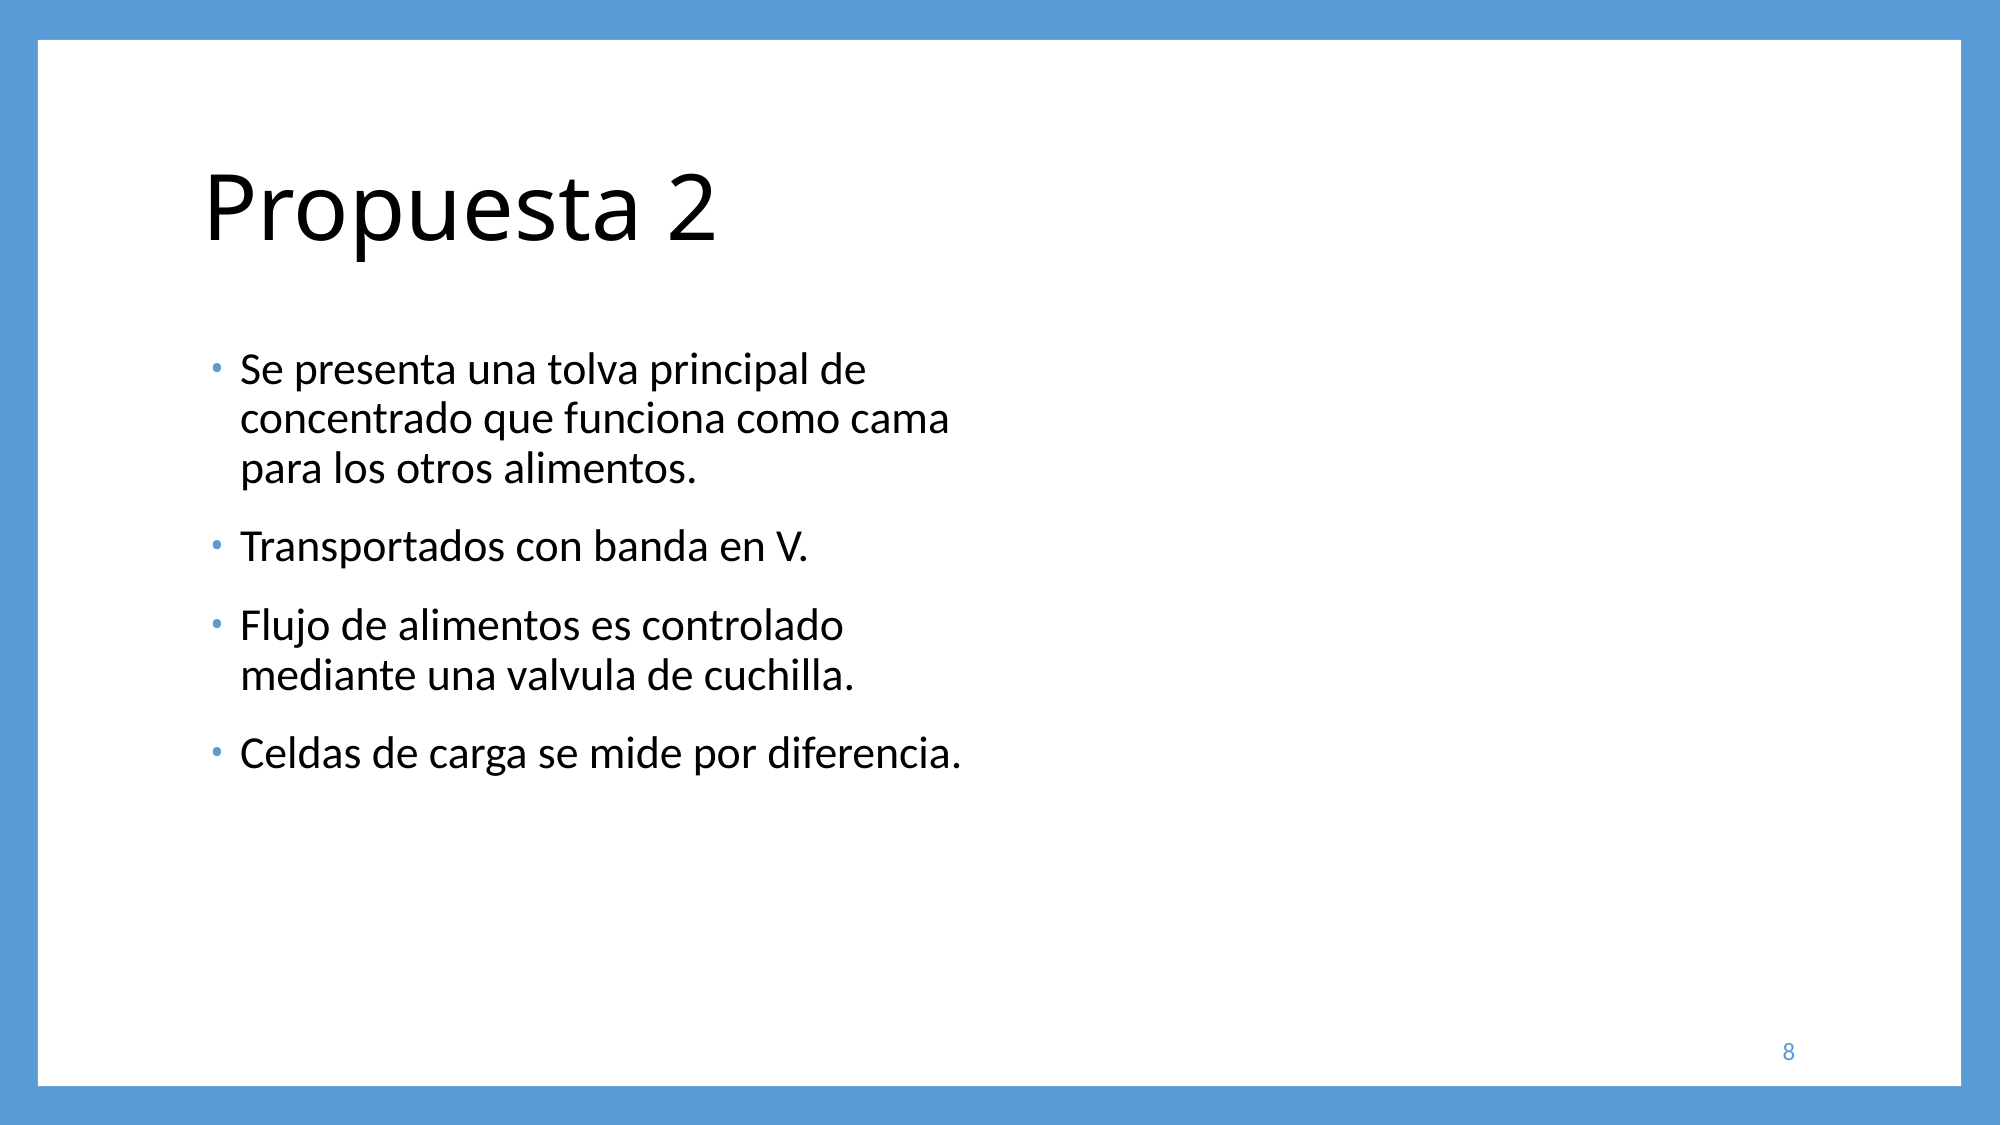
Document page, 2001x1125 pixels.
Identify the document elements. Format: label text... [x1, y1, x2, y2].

slide_number 8 [1530, 1020, 1811, 1081]
title Propuesta 2 [187, 99, 1808, 323]
list Se presenta una tolva principal de concentrado que funciona como cama para los otros alimentos. Transportados con banda en V. Flujo de alimentos es controlado mediante una valvula de cuchilla. Celdas de carga se mide por diferencia. [187, 337, 993, 1000]
